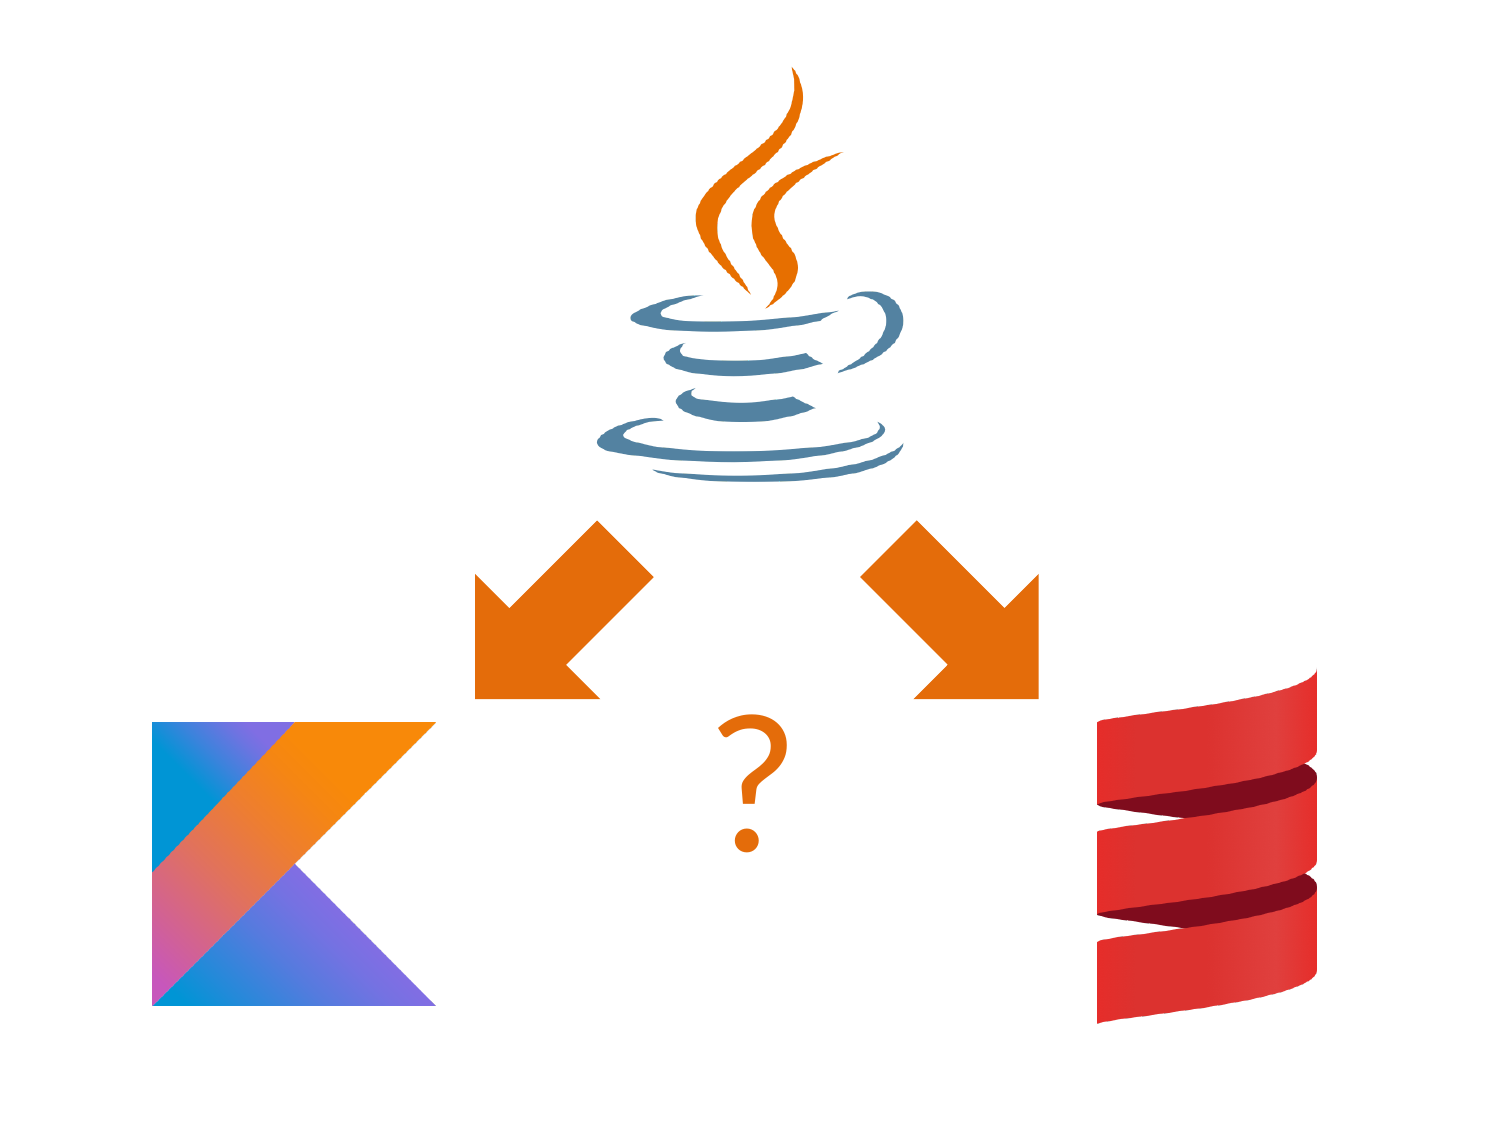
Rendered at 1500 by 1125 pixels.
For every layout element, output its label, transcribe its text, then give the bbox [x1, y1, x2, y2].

text_box ? [691, 644, 815, 899]
picture [152, 722, 437, 1007]
picture [596, 66, 904, 482]
picture [1097, 667, 1318, 1024]
text_box [472, 518, 656, 702]
text_box [857, 518, 1041, 702]
